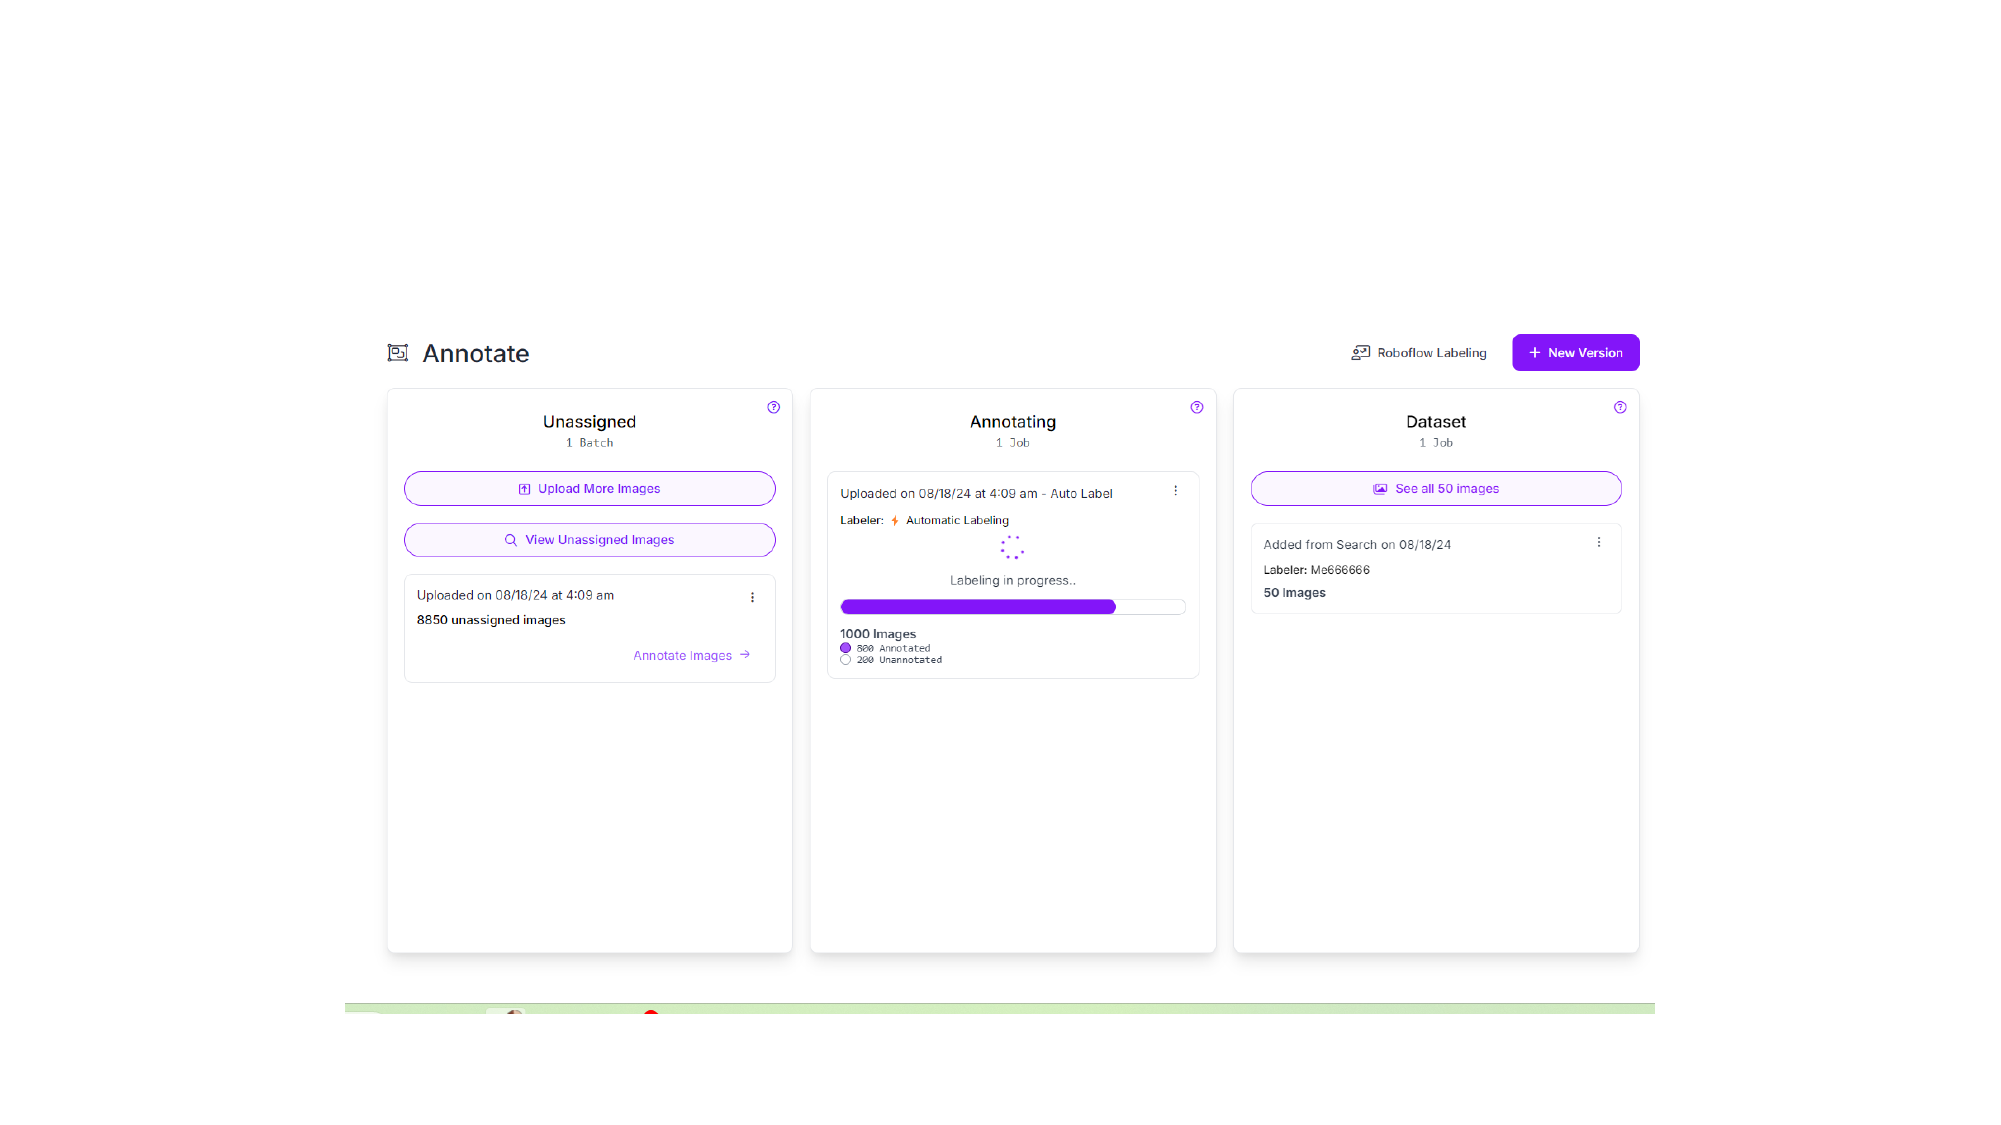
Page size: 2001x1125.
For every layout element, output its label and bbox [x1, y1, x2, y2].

list [345, 299, 1655, 1014]
